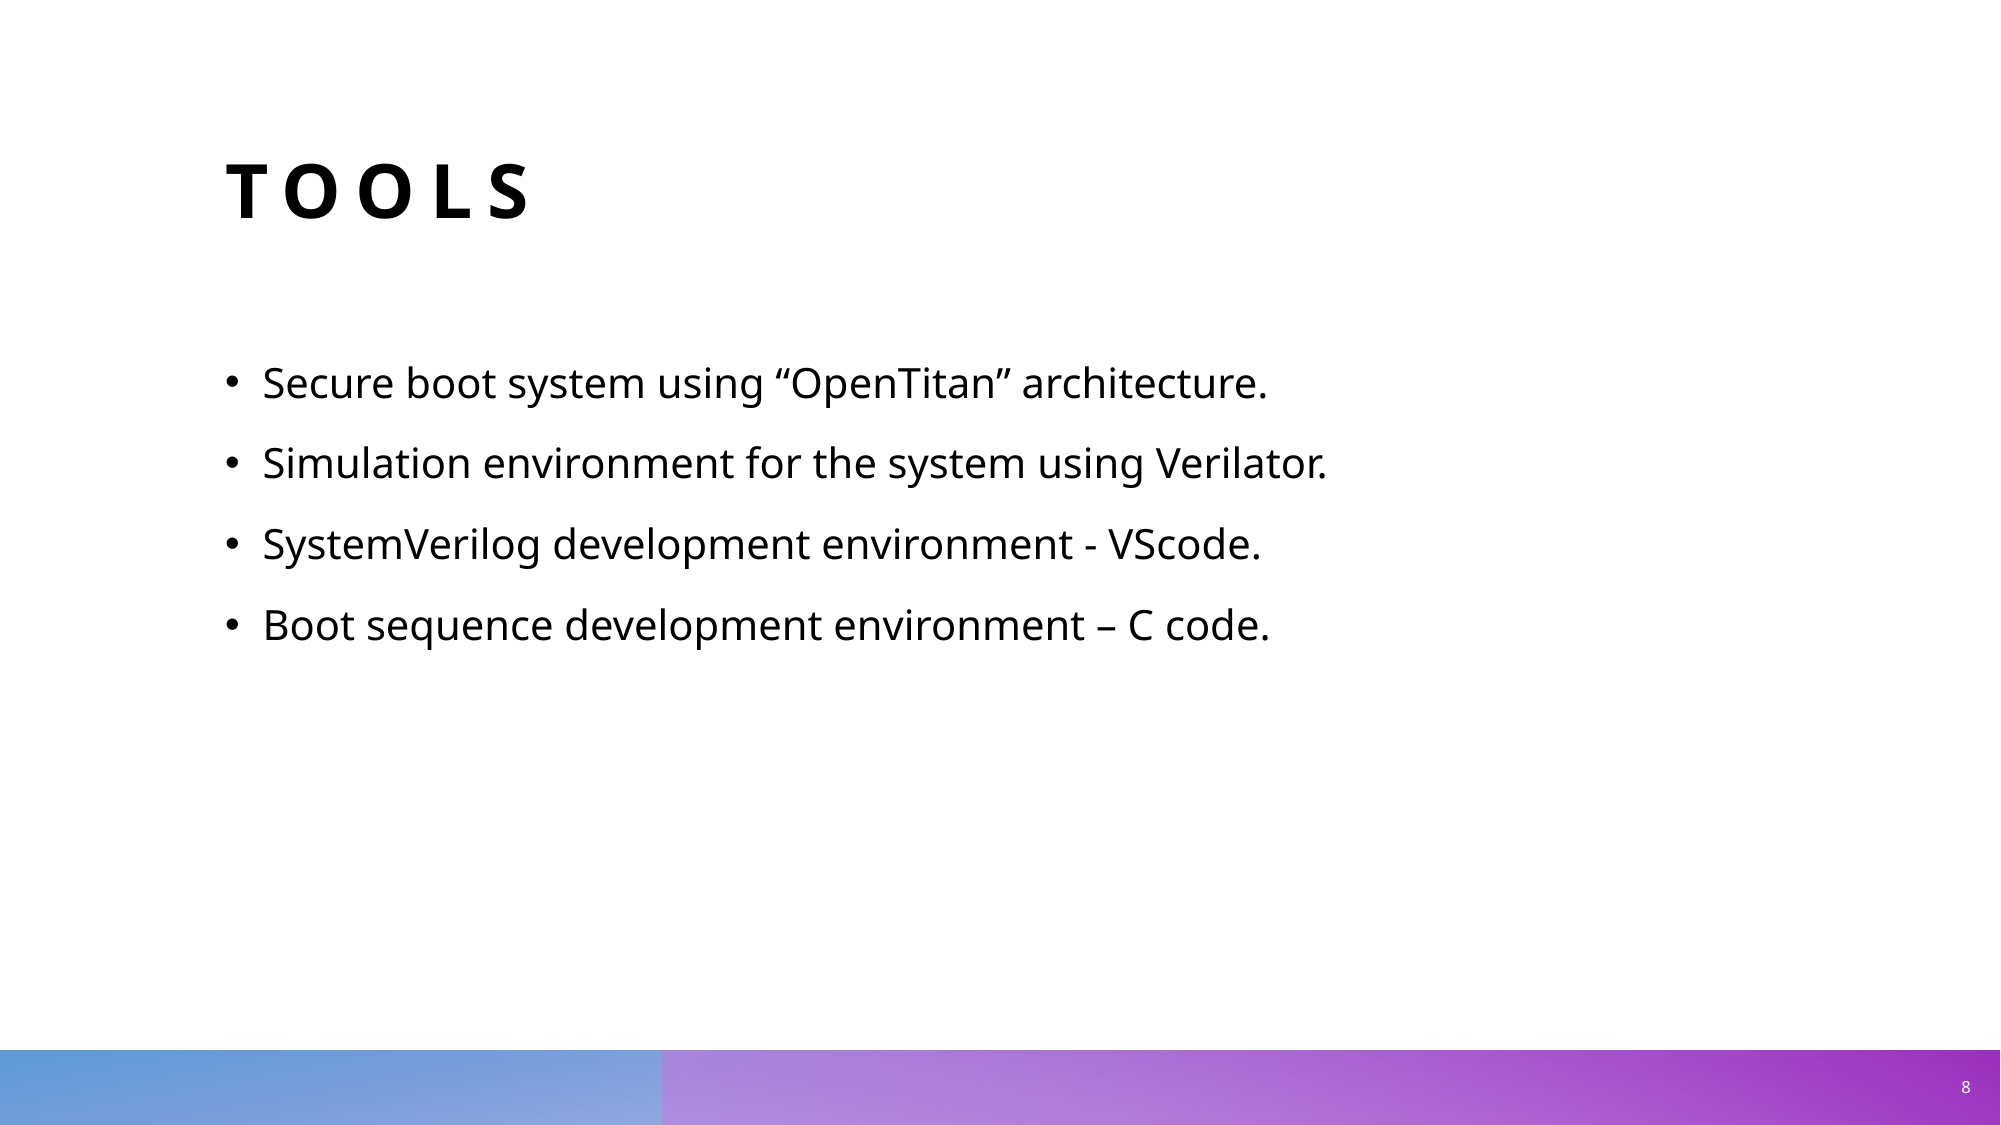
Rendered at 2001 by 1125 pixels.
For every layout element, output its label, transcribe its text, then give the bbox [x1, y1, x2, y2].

slide_number 8 [1913, 1051, 1986, 1125]
title Tools [225, 130, 1905, 234]
list Secure boot system using “OpenTitan” architecture. Simulation environment for the system using Verilator. SystemVerilog development environment - VScode. Boot sequence development environment – C code. [225, 346, 1905, 996]
